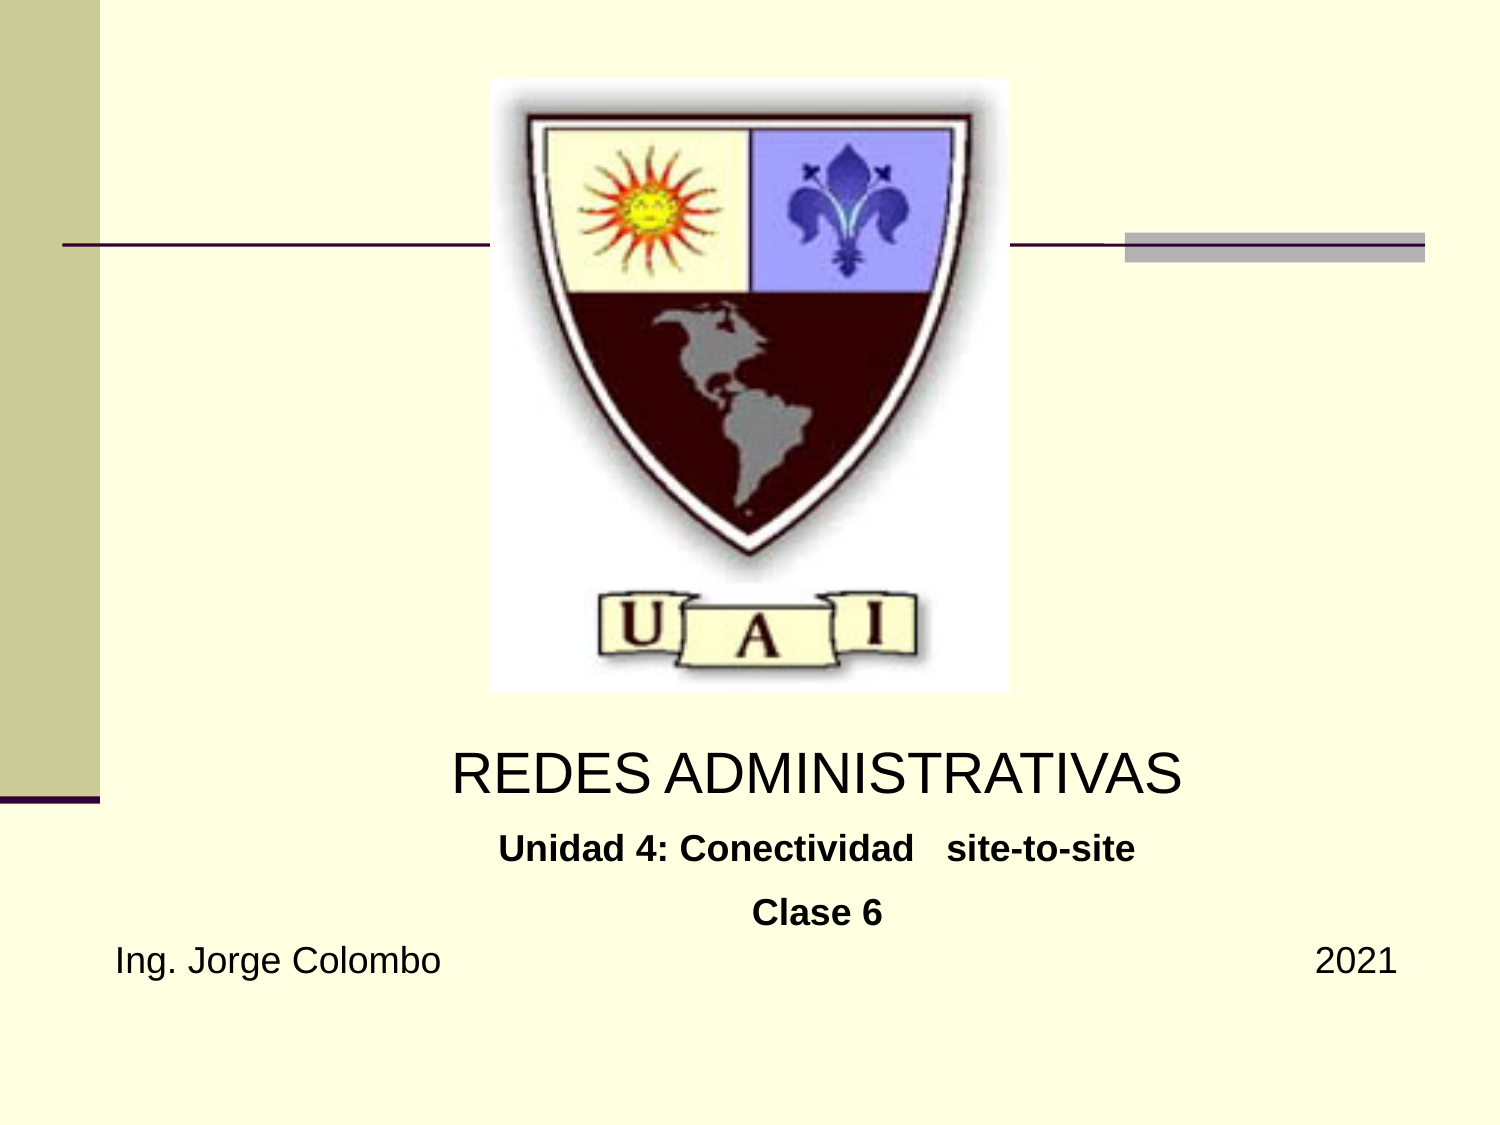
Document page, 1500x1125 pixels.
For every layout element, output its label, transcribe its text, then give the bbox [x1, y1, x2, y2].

text_box Ing. Jorge Colombo 2021 [100, 928, 1436, 989]
text_box REDES ADMINISTRATIVAS Unidad 4: Conectividad site-to-site Clase 6 [253, 727, 1381, 928]
picture [489, 77, 1011, 693]
